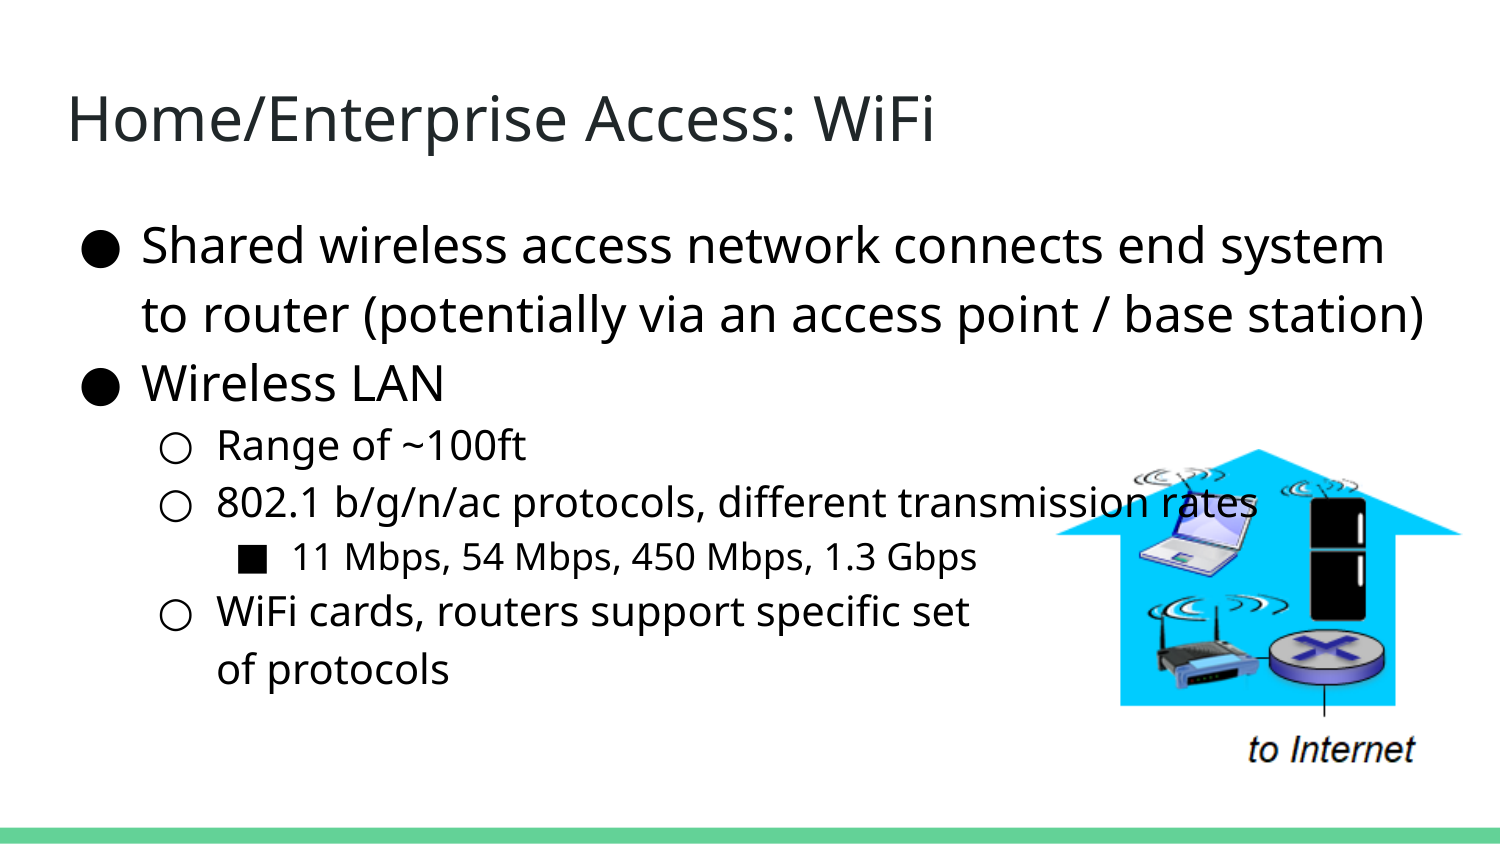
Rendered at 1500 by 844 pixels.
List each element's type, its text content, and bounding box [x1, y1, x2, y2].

picture [1054, 449, 1464, 794]
list Shared wireless access network connects end system to router (potentially via an access point / base station) Wireless LAN Range of ~100ft 802.1 b/g/n/ac protocols, different transmission rates 11 Mbps, 54 Mbps, 450 Mbps, 1.3 Gbps WiFi cards, routers support specific set of protocols [51, 189, 1449, 750]
title Home/Enterprise Access: WiFi [51, 64, 1449, 167]
